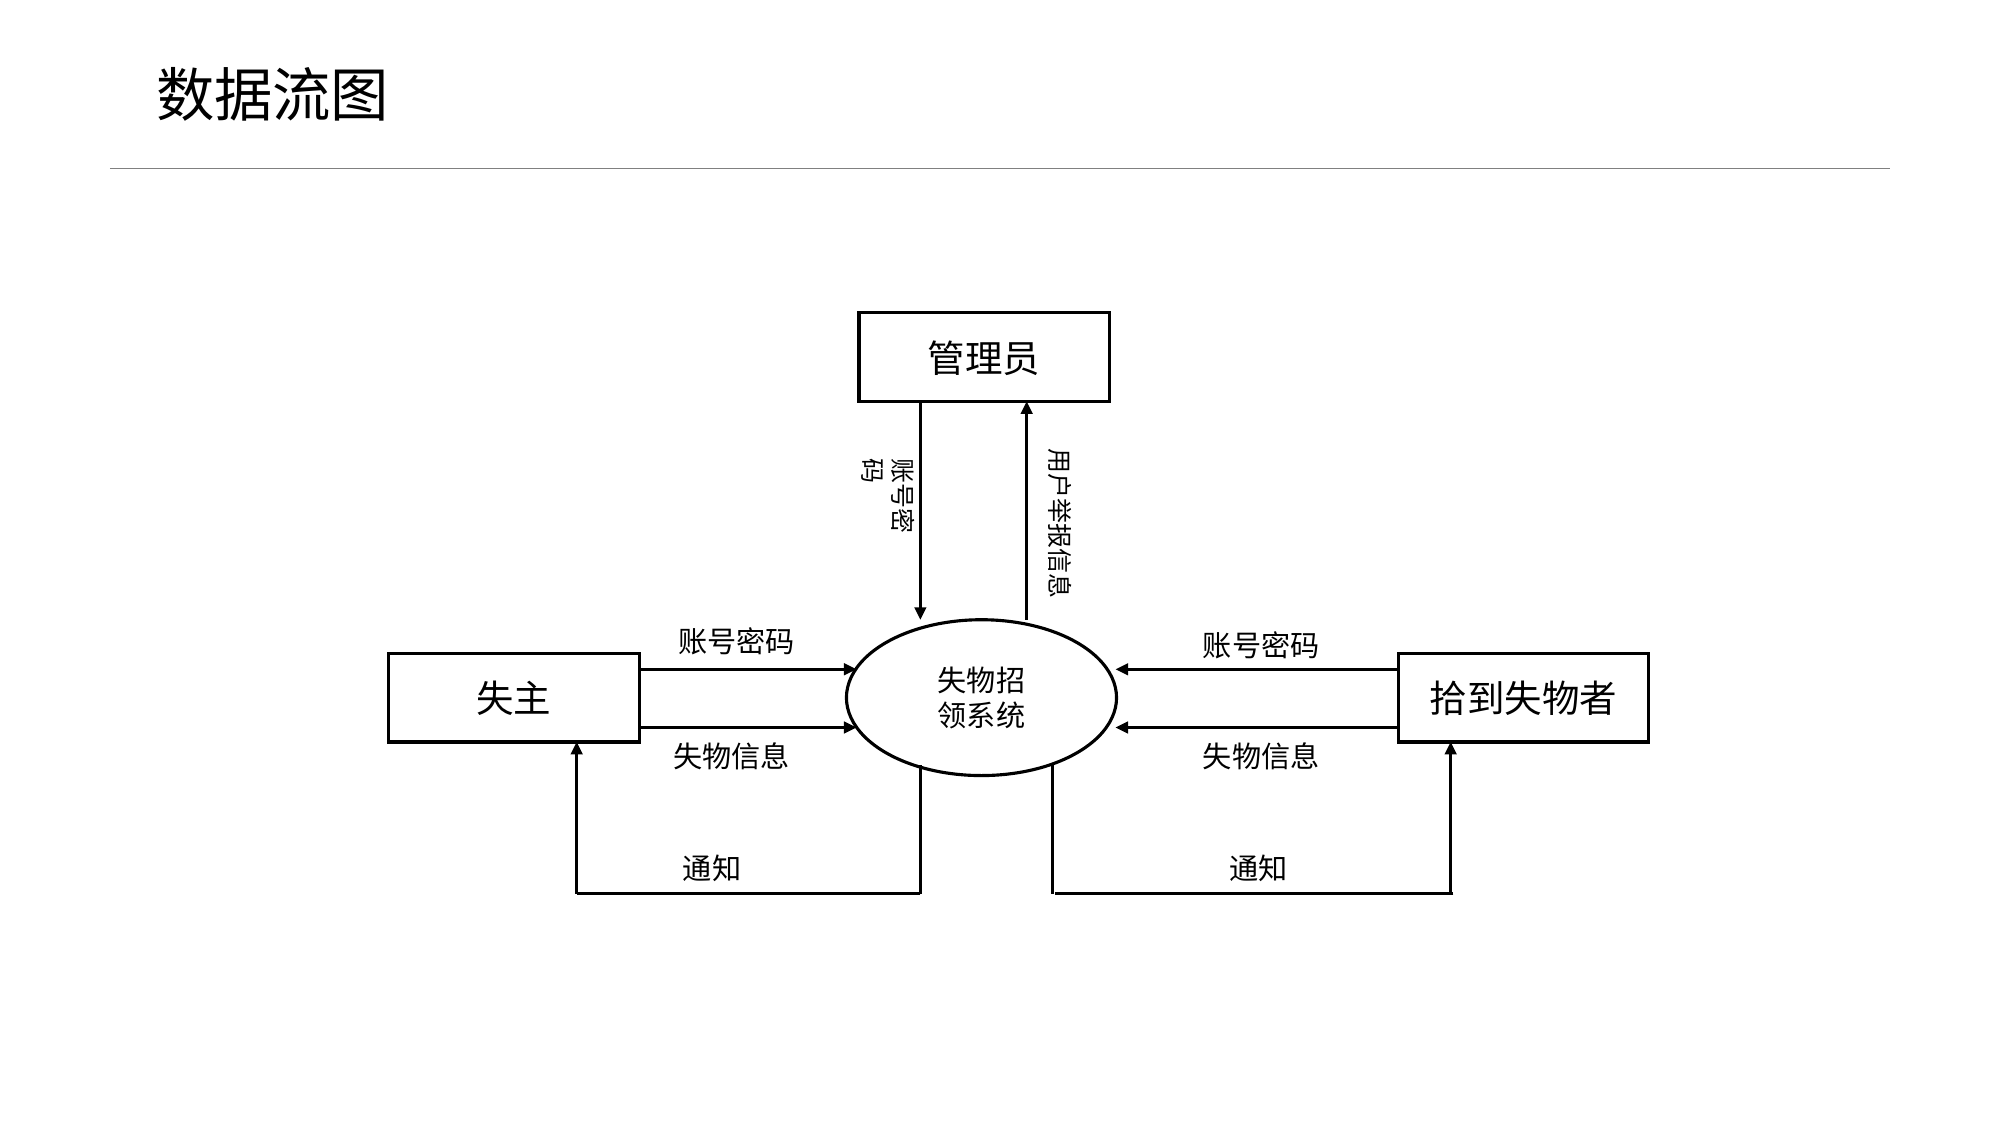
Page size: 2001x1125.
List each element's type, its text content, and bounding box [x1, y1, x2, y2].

text_box 账号密码 [921, 444, 926, 560]
text_box 账号密码 [663, 615, 833, 666]
text_box 失物信息 [1188, 731, 1358, 782]
text_box 用户举报信息 [1022, 433, 1026, 616]
text_box 失物信息 [658, 731, 828, 782]
text_box 数据流图 [141, 50, 659, 136]
text_box 账号密码 [1188, 619, 1358, 669]
text_box 通知 [1214, 843, 1384, 893]
text_box 账号密码 [865, 444, 920, 560]
text_box 失主 [388, 652, 640, 743]
text_box 用户举报信息 [1027, 433, 1083, 616]
text_box 拾到失物者 [1397, 652, 1650, 743]
text_box 通知 [668, 843, 837, 893]
text_box 管理员 [858, 312, 1110, 402]
text_box 失物招 领系统 [845, 618, 1118, 777]
